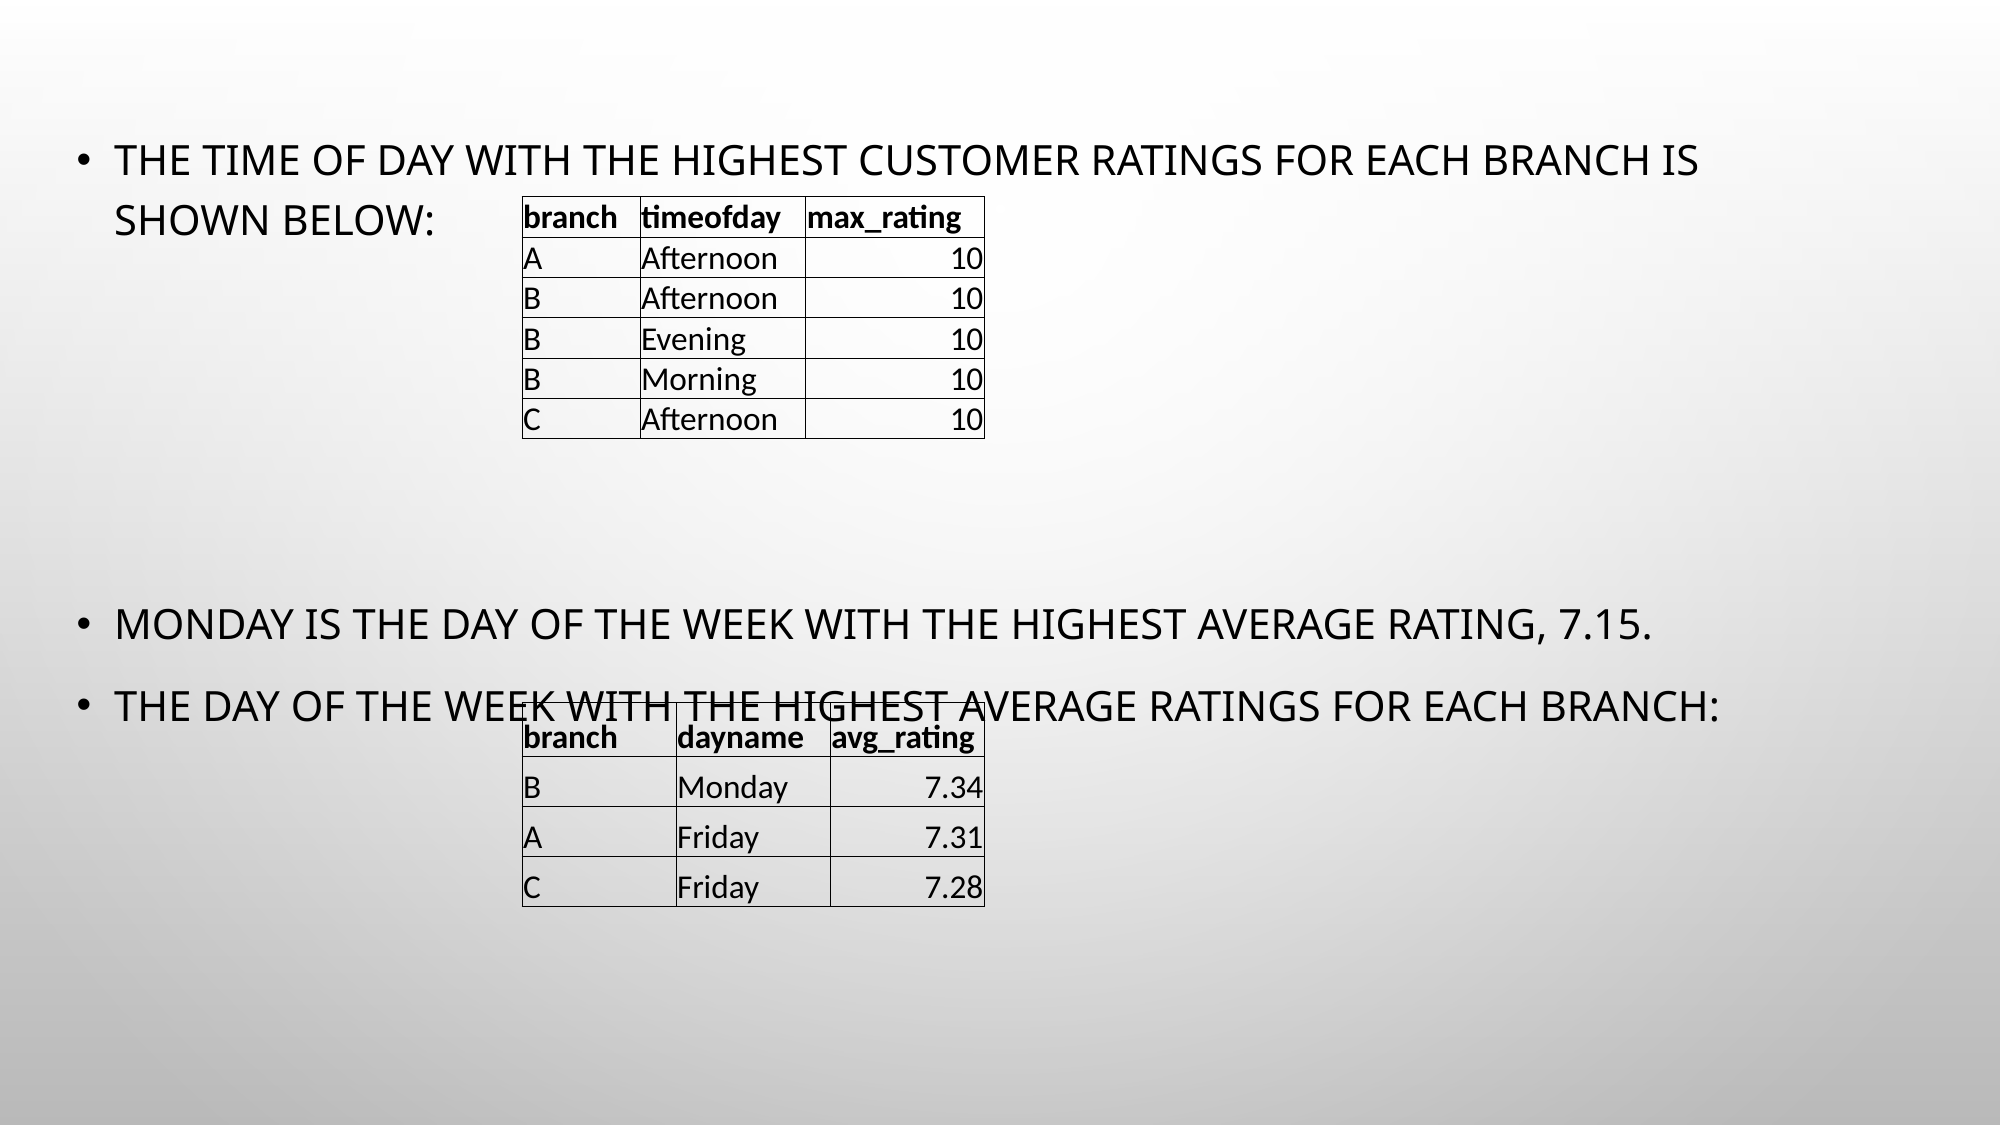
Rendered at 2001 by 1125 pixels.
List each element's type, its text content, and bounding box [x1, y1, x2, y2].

table_cell Monday [677, 757, 830, 806]
table_cell 10 [806, 318, 984, 358]
table_cell 10 [806, 399, 984, 438]
table_cell 10 [806, 238, 984, 277]
list The time of day with the highest customer ratings for each branch is shown below: Monday is the day of the week with the highest average rating, 7.15. The day of the week with the highest average ratings for each branch: [61, 116, 1863, 1014]
table_cell 10 [806, 278, 984, 317]
table_cell 7.31 [831, 807, 984, 856]
table_cell Afternoon [641, 278, 805, 317]
table_cell 7.34 [831, 757, 984, 806]
table_cell Friday [677, 857, 830, 906]
picture [0, 0, 2000, 1125]
table_header branch [523, 197, 640, 237]
table_cell 10 [806, 359, 984, 398]
table_cell Evening [641, 318, 805, 358]
table_cell C [523, 857, 676, 906]
table_header dayname [677, 703, 830, 756]
table_cell Afternoon [641, 399, 805, 438]
table_header timeofday [641, 197, 805, 237]
table_cell Afternoon [641, 238, 805, 277]
table_header max_rating [806, 197, 984, 237]
table_cell Friday [677, 807, 830, 856]
table_cell B [523, 318, 640, 358]
table_cell A [523, 238, 640, 277]
table_cell B [523, 359, 640, 398]
table_cell Morning [641, 359, 805, 398]
table_cell B [523, 757, 676, 806]
table_header branch [523, 703, 676, 756]
table_header avg_rating [831, 703, 984, 756]
table_cell B [523, 278, 640, 317]
table_cell A [523, 807, 676, 856]
table_cell 7.28 [831, 857, 984, 906]
table_cell C [523, 399, 640, 438]
